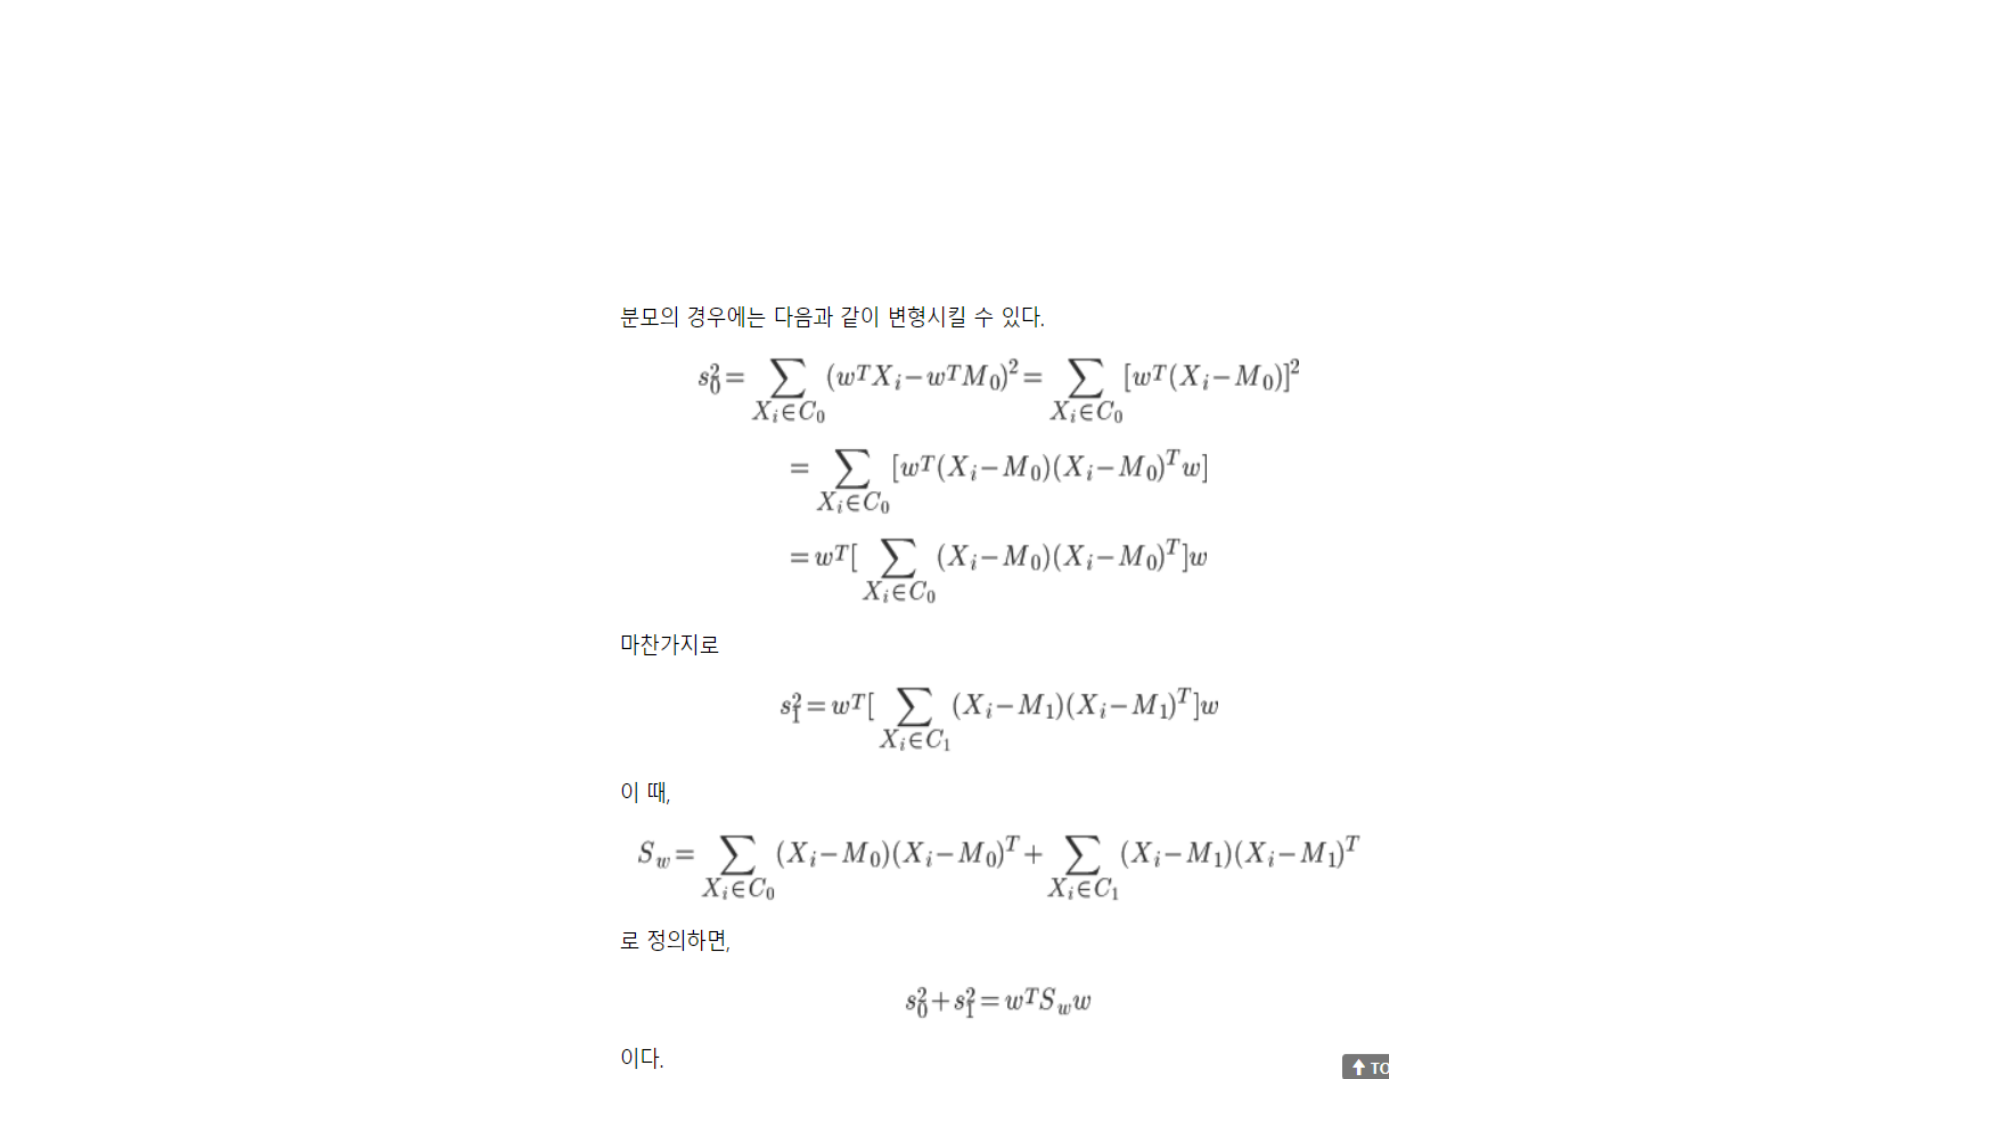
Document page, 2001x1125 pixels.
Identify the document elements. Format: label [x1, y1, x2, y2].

list [611, 299, 1389, 1079]
